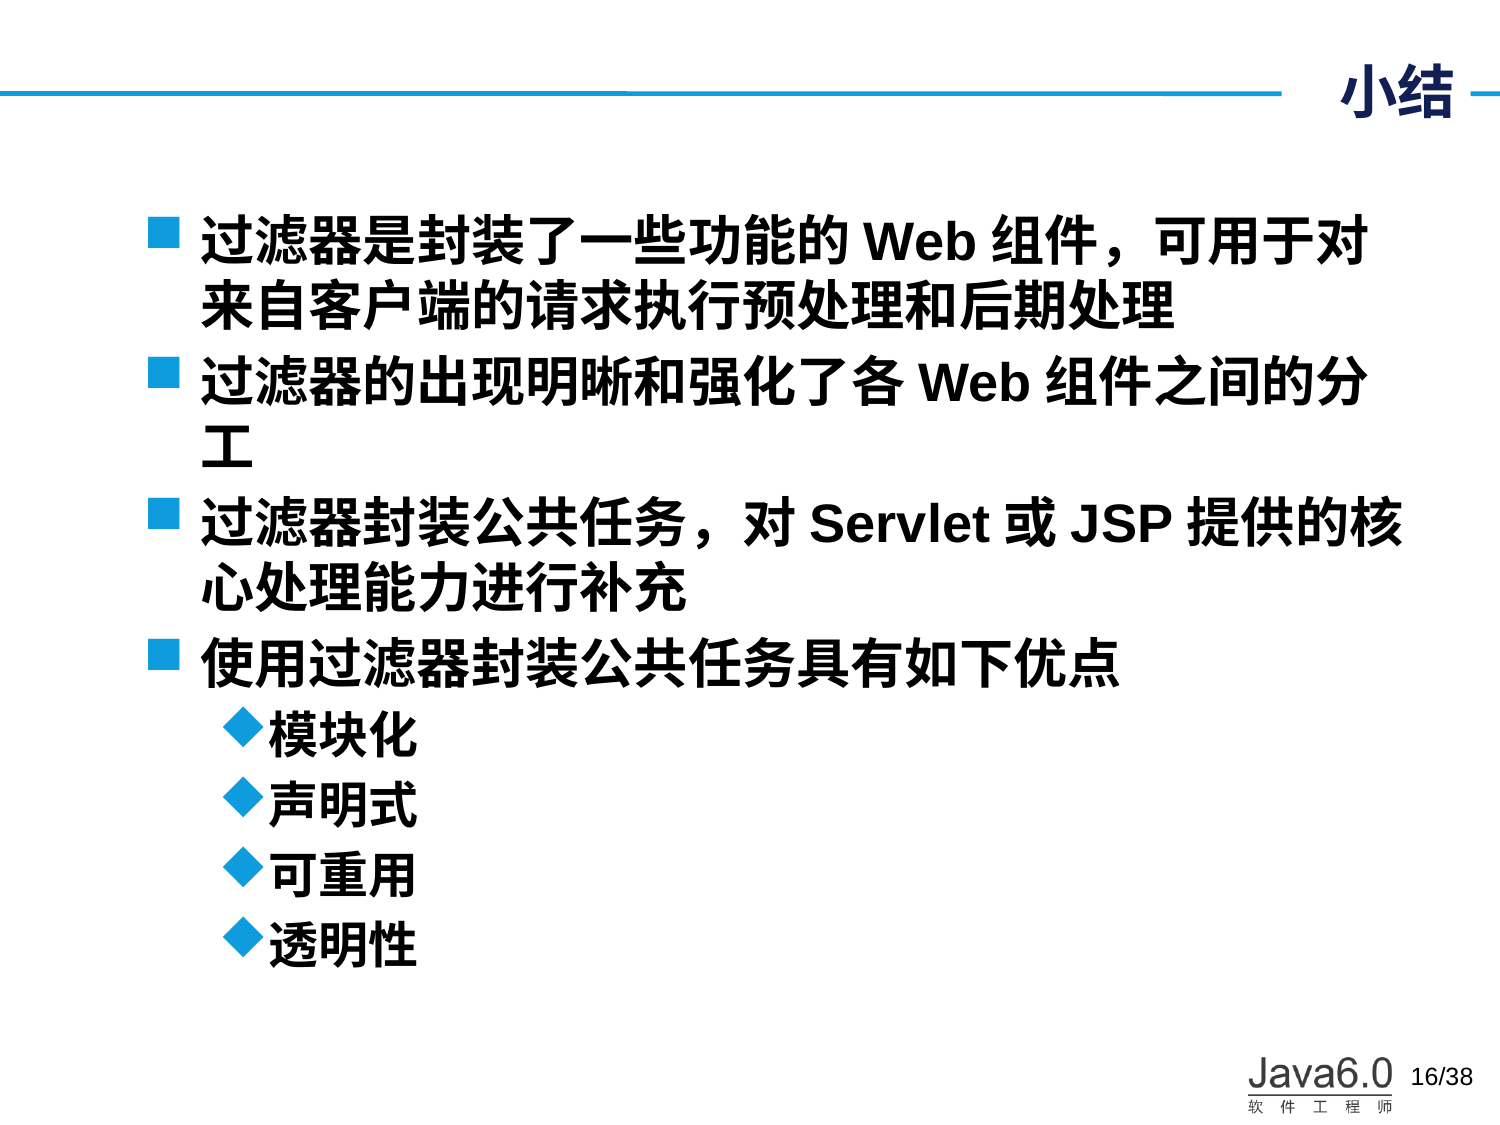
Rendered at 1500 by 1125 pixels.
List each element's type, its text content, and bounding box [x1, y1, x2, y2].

slide_number 16/38 [1138, 1053, 1489, 1114]
list 过滤器是封装了一些功能的Web组件，可用于对来自客户端的请求执行预处理和后期处理 过滤器的出现明晰和强化了各Web组件之间的分工 过滤器封装公共任务，对Servlet或JSP提供的核心处理能力进行补充 使用过滤器封装公共任务具有如下优点 模块化 声明式 可重用 透明性 [128, 199, 1424, 1043]
title 小结 [1281, 46, 1471, 133]
